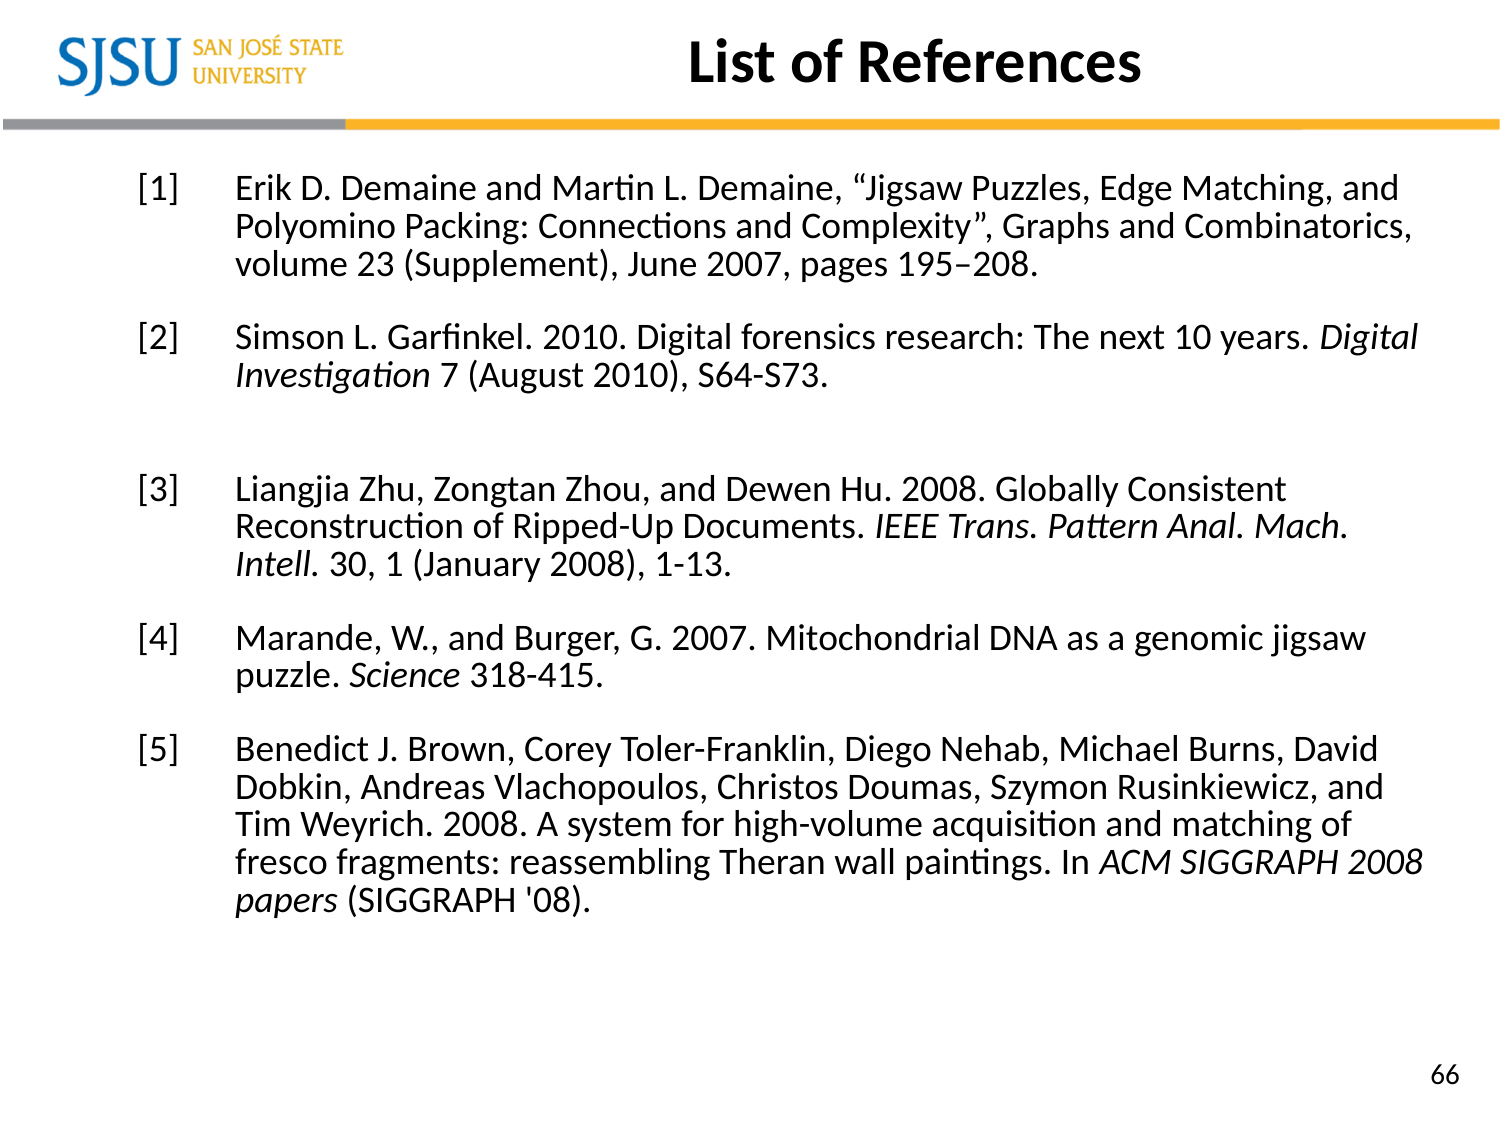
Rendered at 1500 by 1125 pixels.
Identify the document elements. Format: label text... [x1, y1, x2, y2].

table_cell [2] [97, 317, 219, 465]
table_header [1] [97, 166, 219, 311]
table_cell [4] [97, 615, 219, 725]
picture [3, 0, 1500, 140]
table_cell Simson L. Garfinkel. 2010. Digital forensics research: The next 10 years. Digital Investigation 7 (August 2010), S64-S73. [221, 317, 1441, 465]
table_cell [5] [97, 727, 219, 929]
table_cell Benedict J. Brown, Corey Toler-Franklin, Diego Nehab, Michael Burns, David Dobkin, Andreas Vlachopoulos, Christos Doumas, Szymon Rusinkiewicz, and Tim Weyrich. 2008. A system for high-volume acquisition and matching of fresco fragments: reassembling Theran wall paintings. In ACM SIGGRAPH 2008 papers (SIGGRAPH '08). [221, 727, 1441, 929]
table_cell Liangjia Zhu, Zongtan Zhou, and Dewen Hu. 2008. Globally Consistent Reconstruction of Ripped-Up Documents. IEEE Trans. Pattern Anal. Mach. Intell. 30, 1 (January 2008), 1-13. [221, 466, 1441, 614]
table_cell Marande, W., and Burger, G. 2007. Mitochondrial DNA as a genomic jigsaw puzzle. Science 318-415. [221, 615, 1441, 725]
table_header Erik D. Demaine and Martin L. Demaine, “Jigsaw Puzzles, Edge Matching, and Polyomino Packing: Connections and Complexity”, Graphs and Combinatorics, volume 23 (Supplement), June 2007, pages 195–208. [221, 166, 1441, 311]
title List of References [354, 12, 1477, 104]
table_cell [3] [97, 466, 219, 614]
slide_number 66 [1315, 1042, 1475, 1103]
